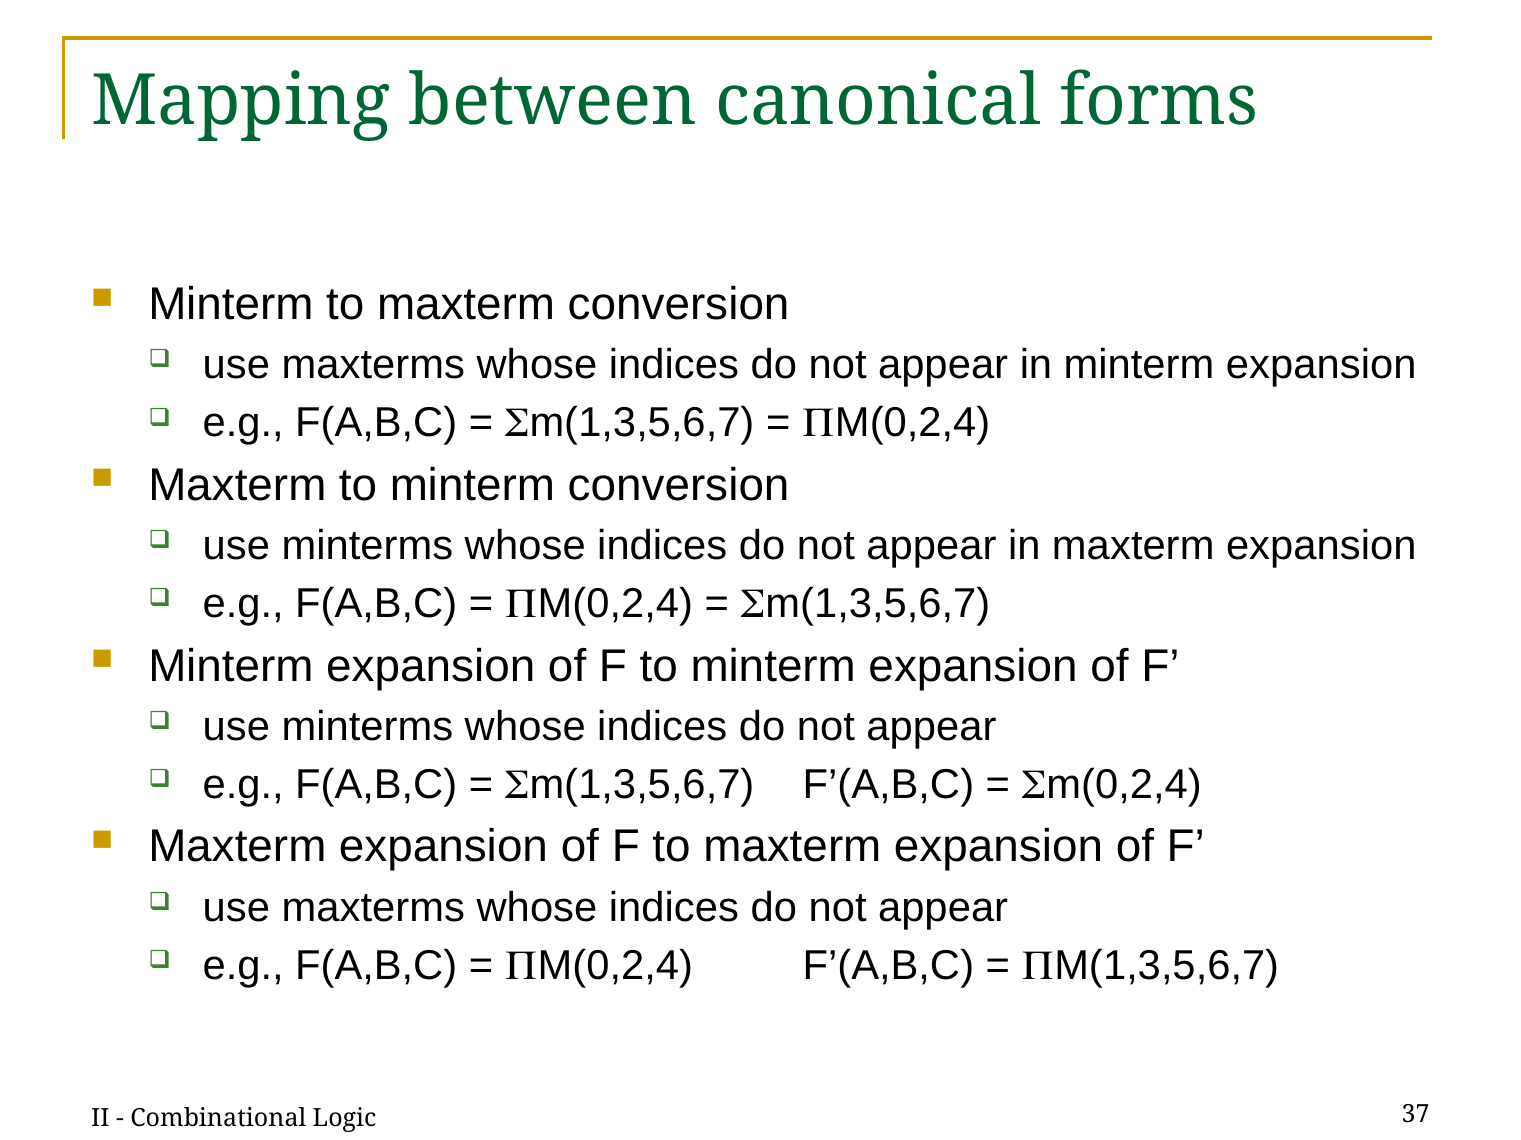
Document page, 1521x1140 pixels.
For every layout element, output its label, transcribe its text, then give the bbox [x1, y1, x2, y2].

title Mapping between canonical forms [76, 46, 1445, 236]
slide_number 37 [1089, 1062, 1445, 1139]
slide_number II - Combinational Logic [76, 1062, 431, 1139]
list Minterm to maxterm conversion use maxterms whose indices do not appear in minterm expansion e.g., F(A,B,C) = m(1,3,5,6,7) = M(0,2,4) Maxterm to minterm conversion use minterms whose indices do not appear in maxterm expansion e.g., F(A,B,C) = M(0,2,4) = m(1,3,5,6,7) Minterm expansion of F to minterm expansion of F’ use minterms whose indices do not appear e.g., F(A,B,C) = m(1,3,5,6,7) F’(A,B,C) = m(0,2,4) Maxterm expansion of F to maxterm expansion of F’ use maxterms whose indices do not appear e.g., F(A,B,C) = M(0,2,4) F’(A,B,C) = M(1,3,5,6,7) [76, 265, 1445, 1019]
